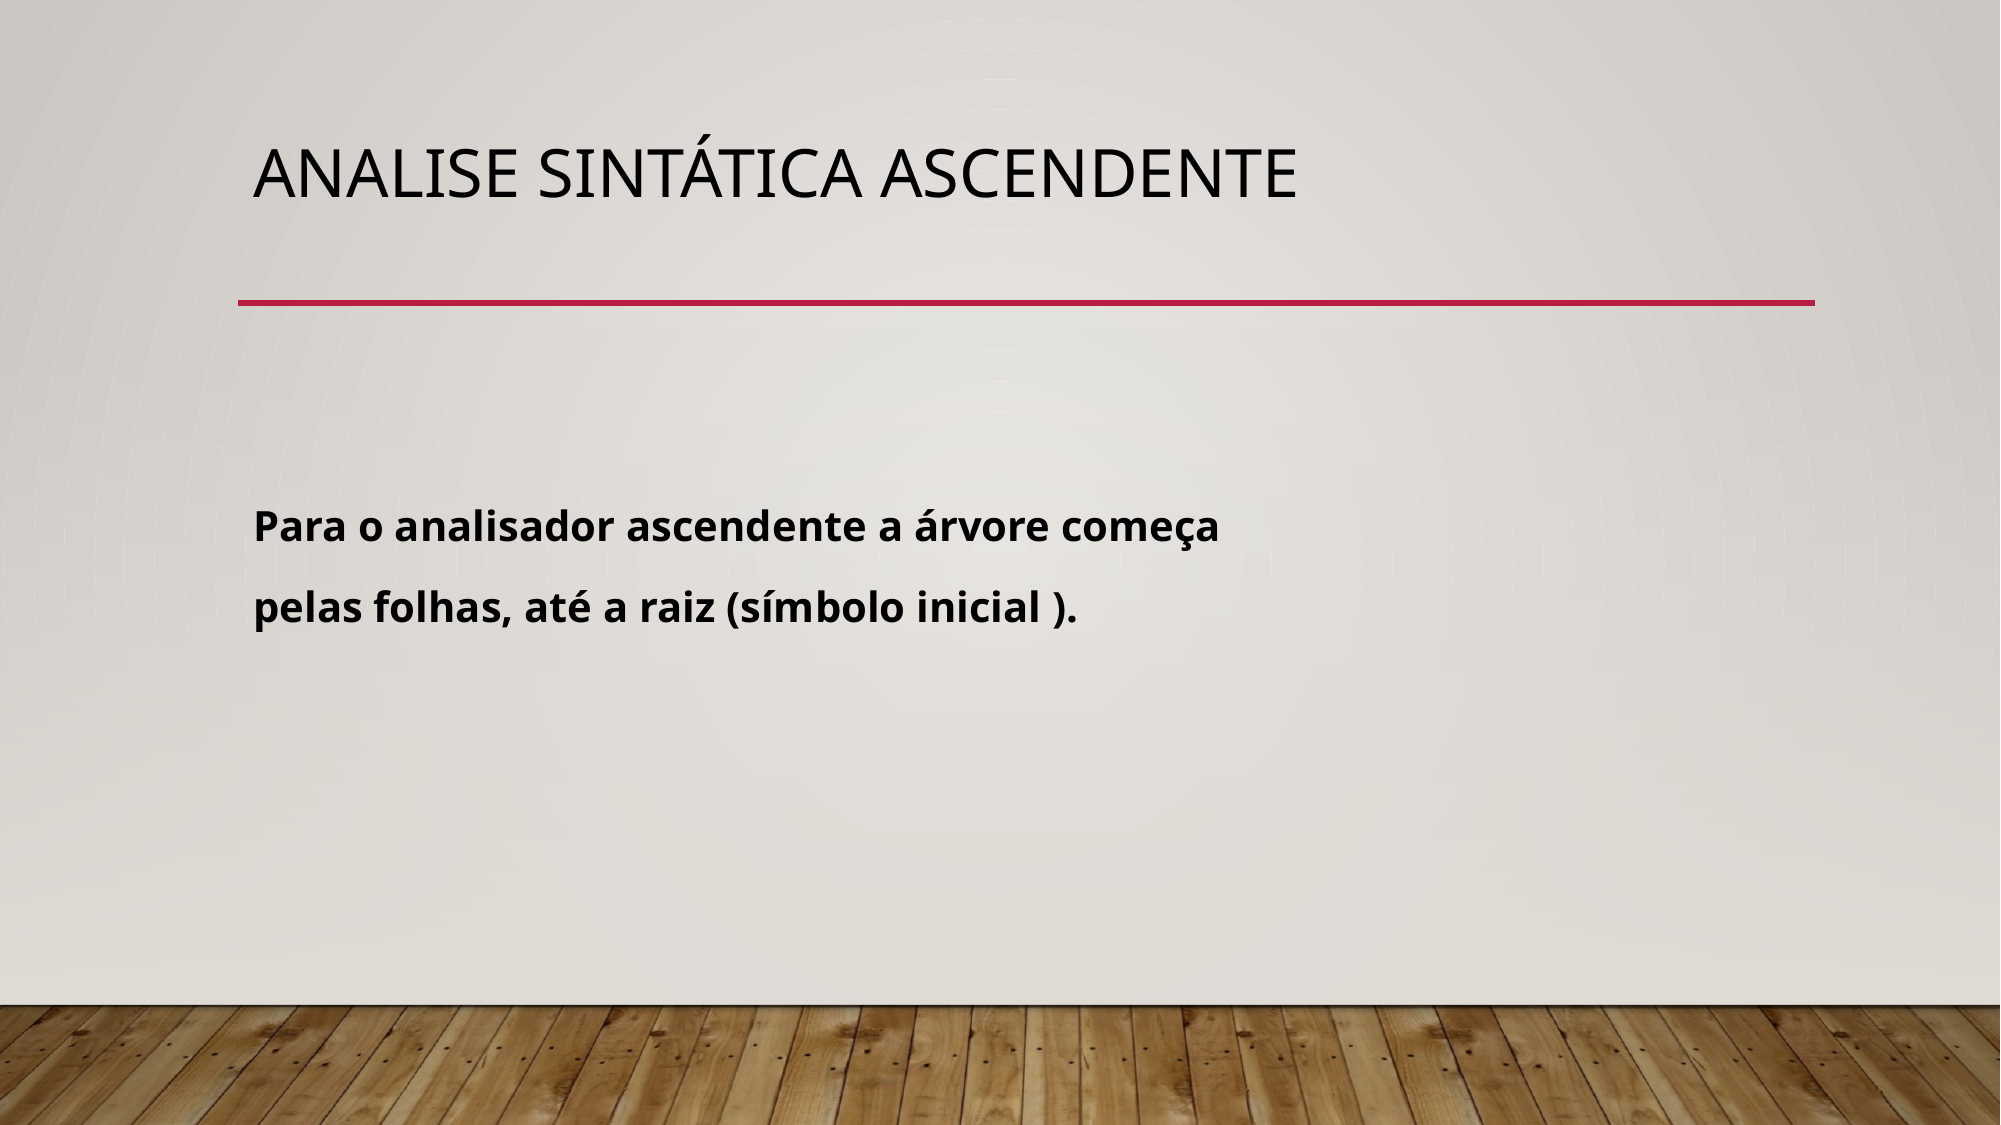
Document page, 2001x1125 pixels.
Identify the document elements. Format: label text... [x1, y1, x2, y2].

title Analise Sintática Ascendente [238, 131, 1814, 305]
list Para o analisador ascendente a árvore começa pelas folhas, até a raiz (símbolo inicial ). [238, 330, 1814, 897]
picture [0, 1005, 2000, 1125]
